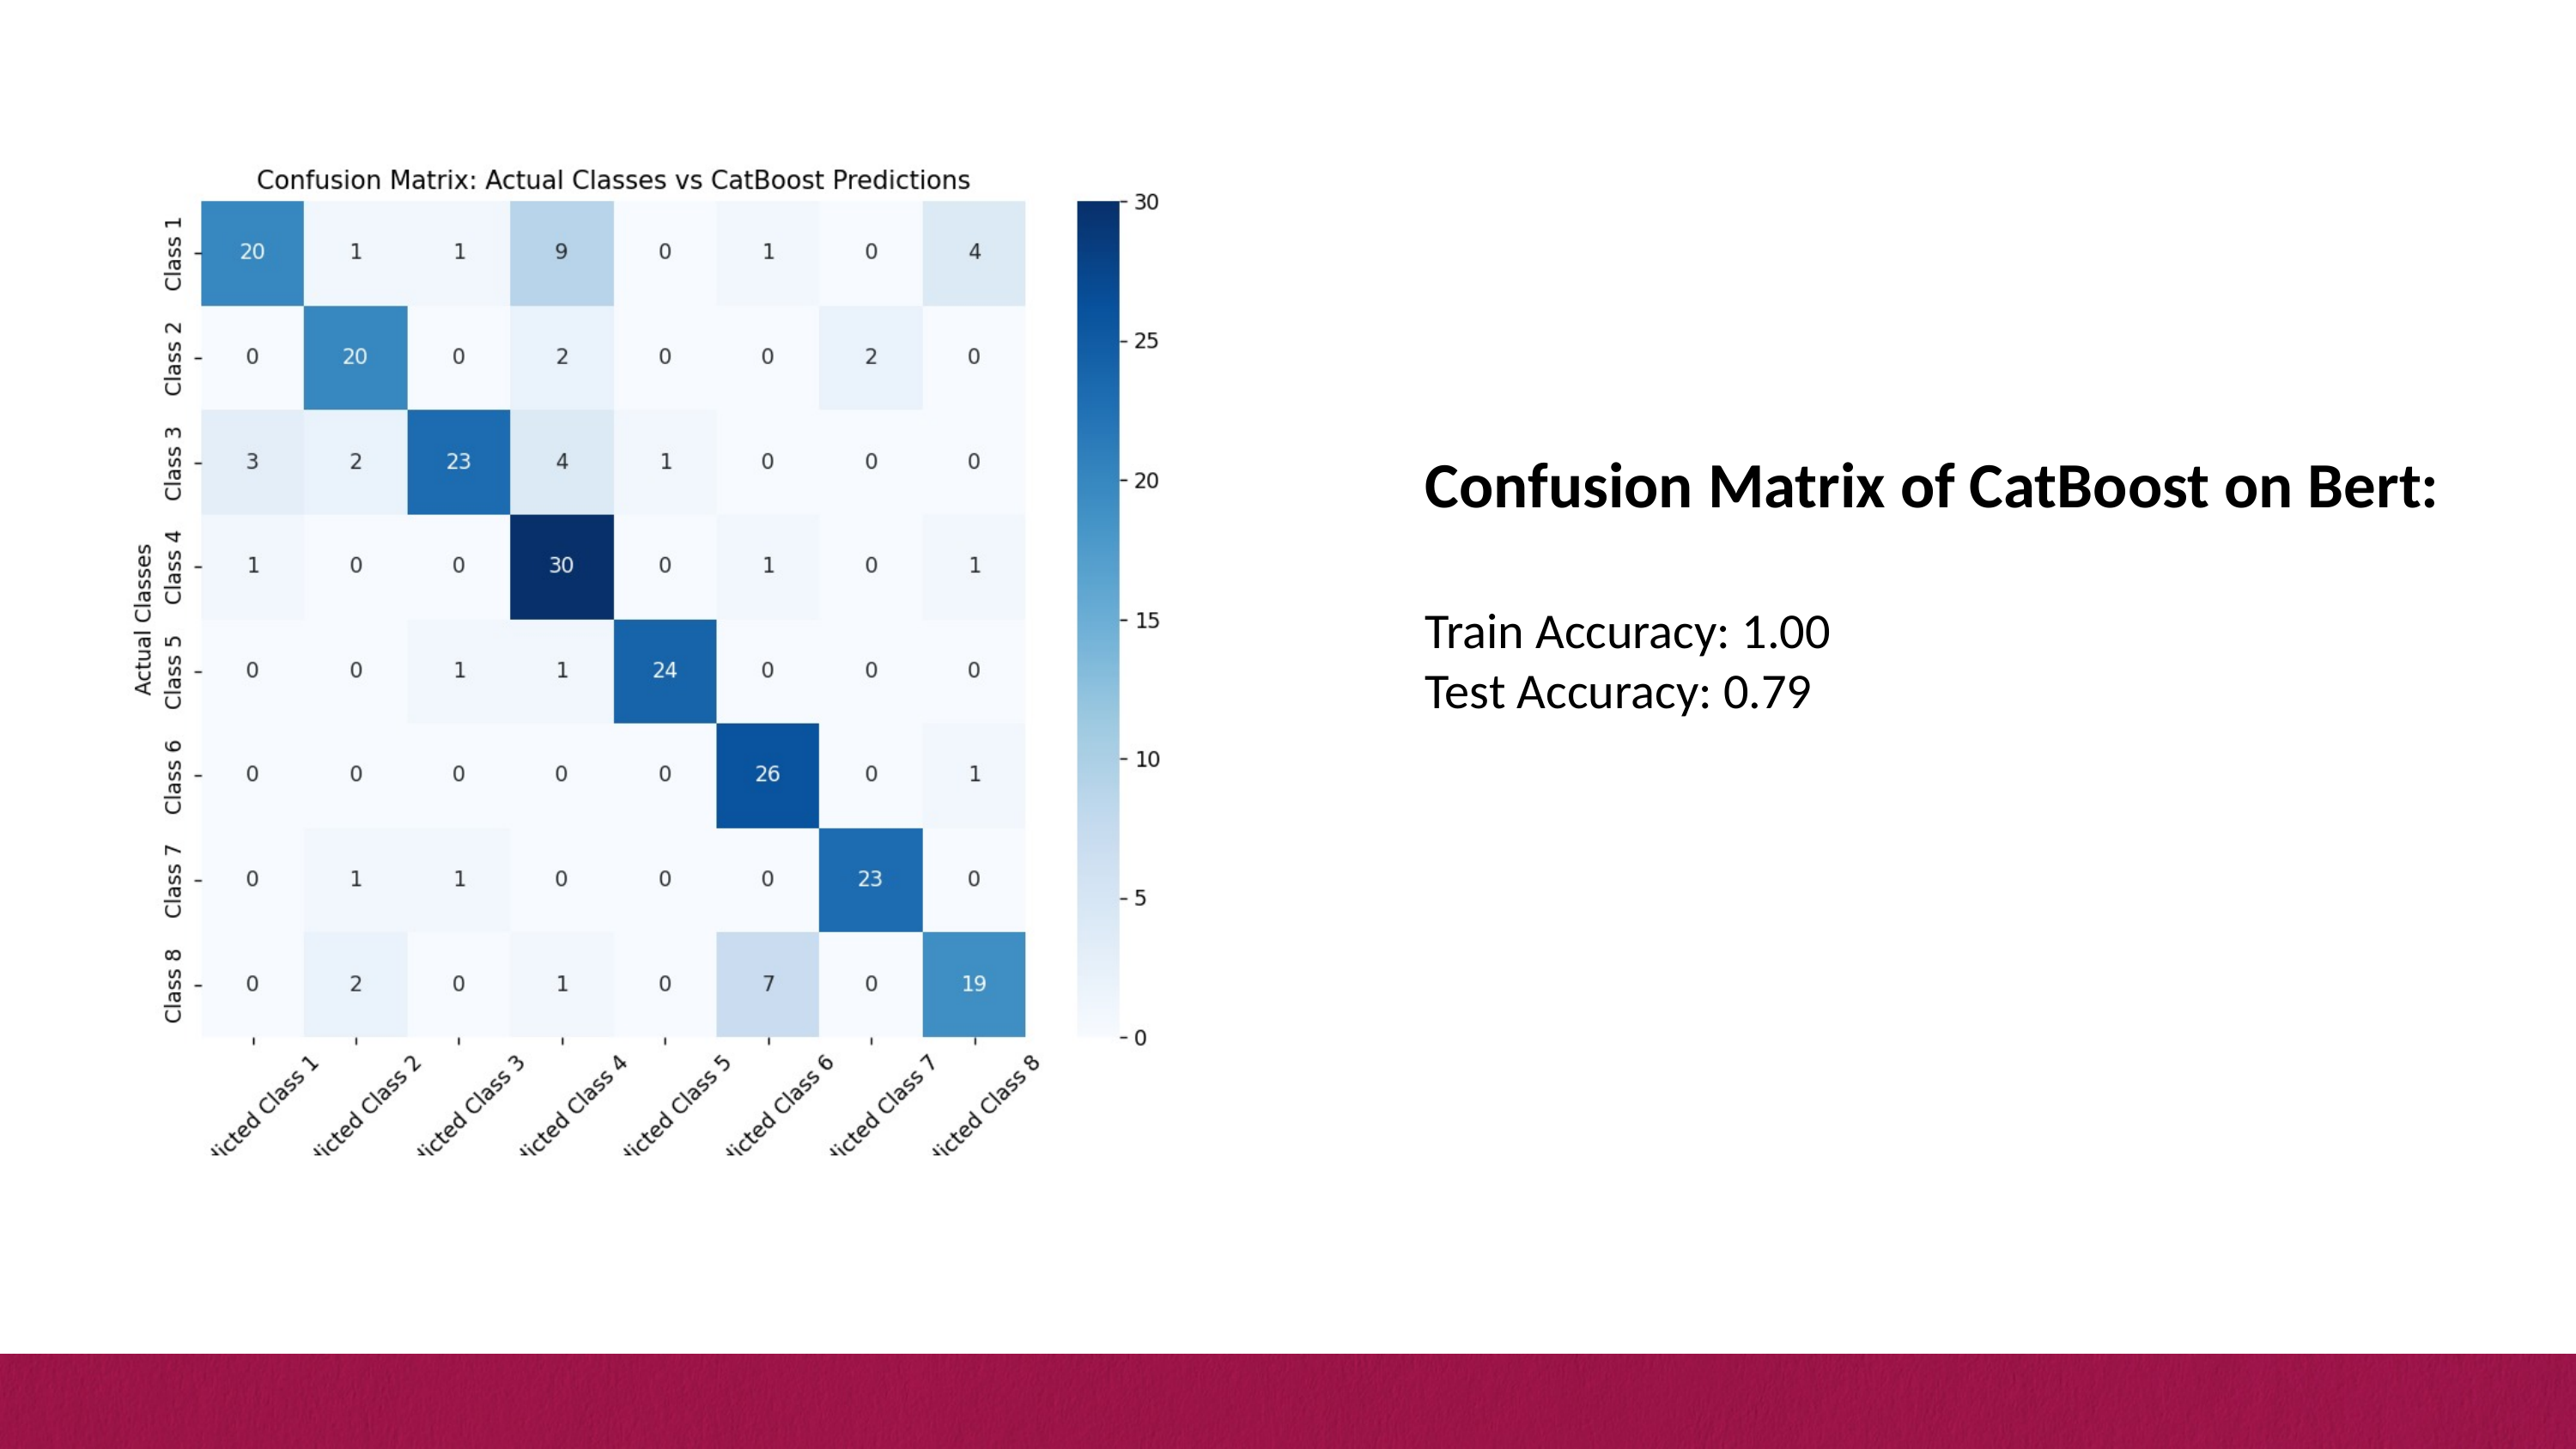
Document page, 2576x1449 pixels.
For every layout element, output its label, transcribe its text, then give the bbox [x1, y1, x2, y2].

picture [0, 1354, 2576, 1449]
picture [106, 155, 1164, 1155]
text_box Confusion Matrix of CatBoost on Bert: Train Accuracy: 1.00 Test Accuracy: 0.79 [1412, 437, 2555, 725]
